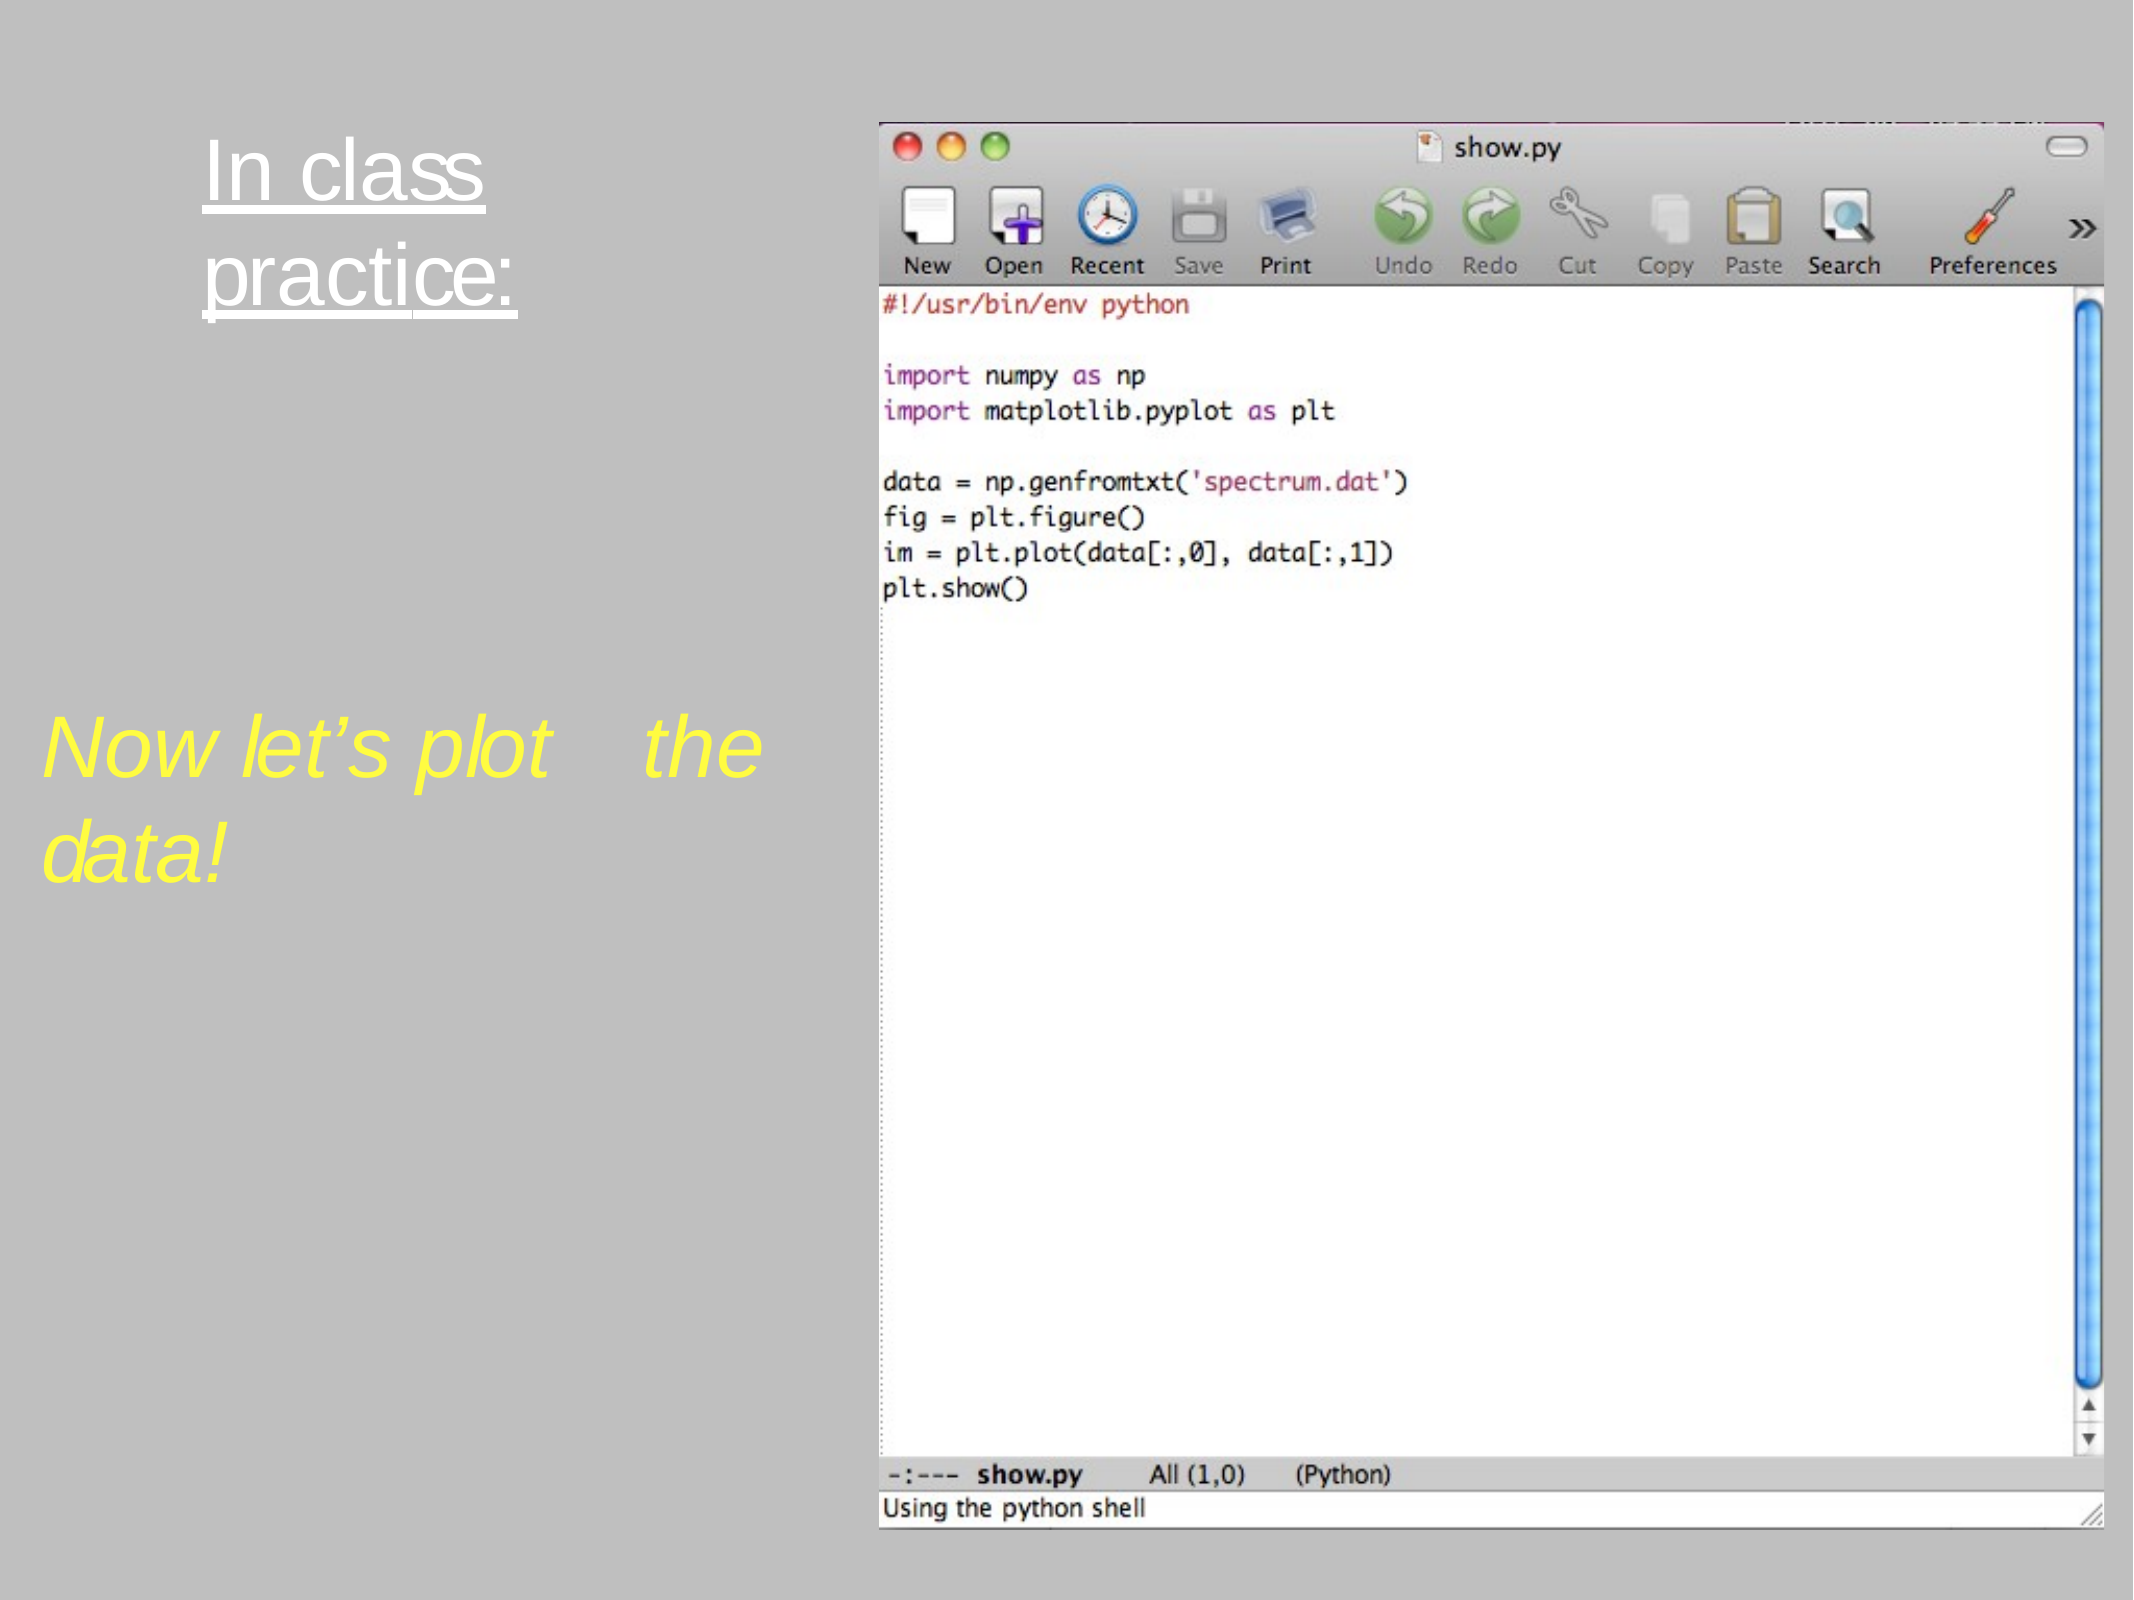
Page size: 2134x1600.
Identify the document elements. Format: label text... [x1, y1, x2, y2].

text_box [879, 122, 2105, 1530]
text_box In class practice: [199, 110, 783, 323]
text_box Now let’s plot the data! [39, 687, 813, 900]
